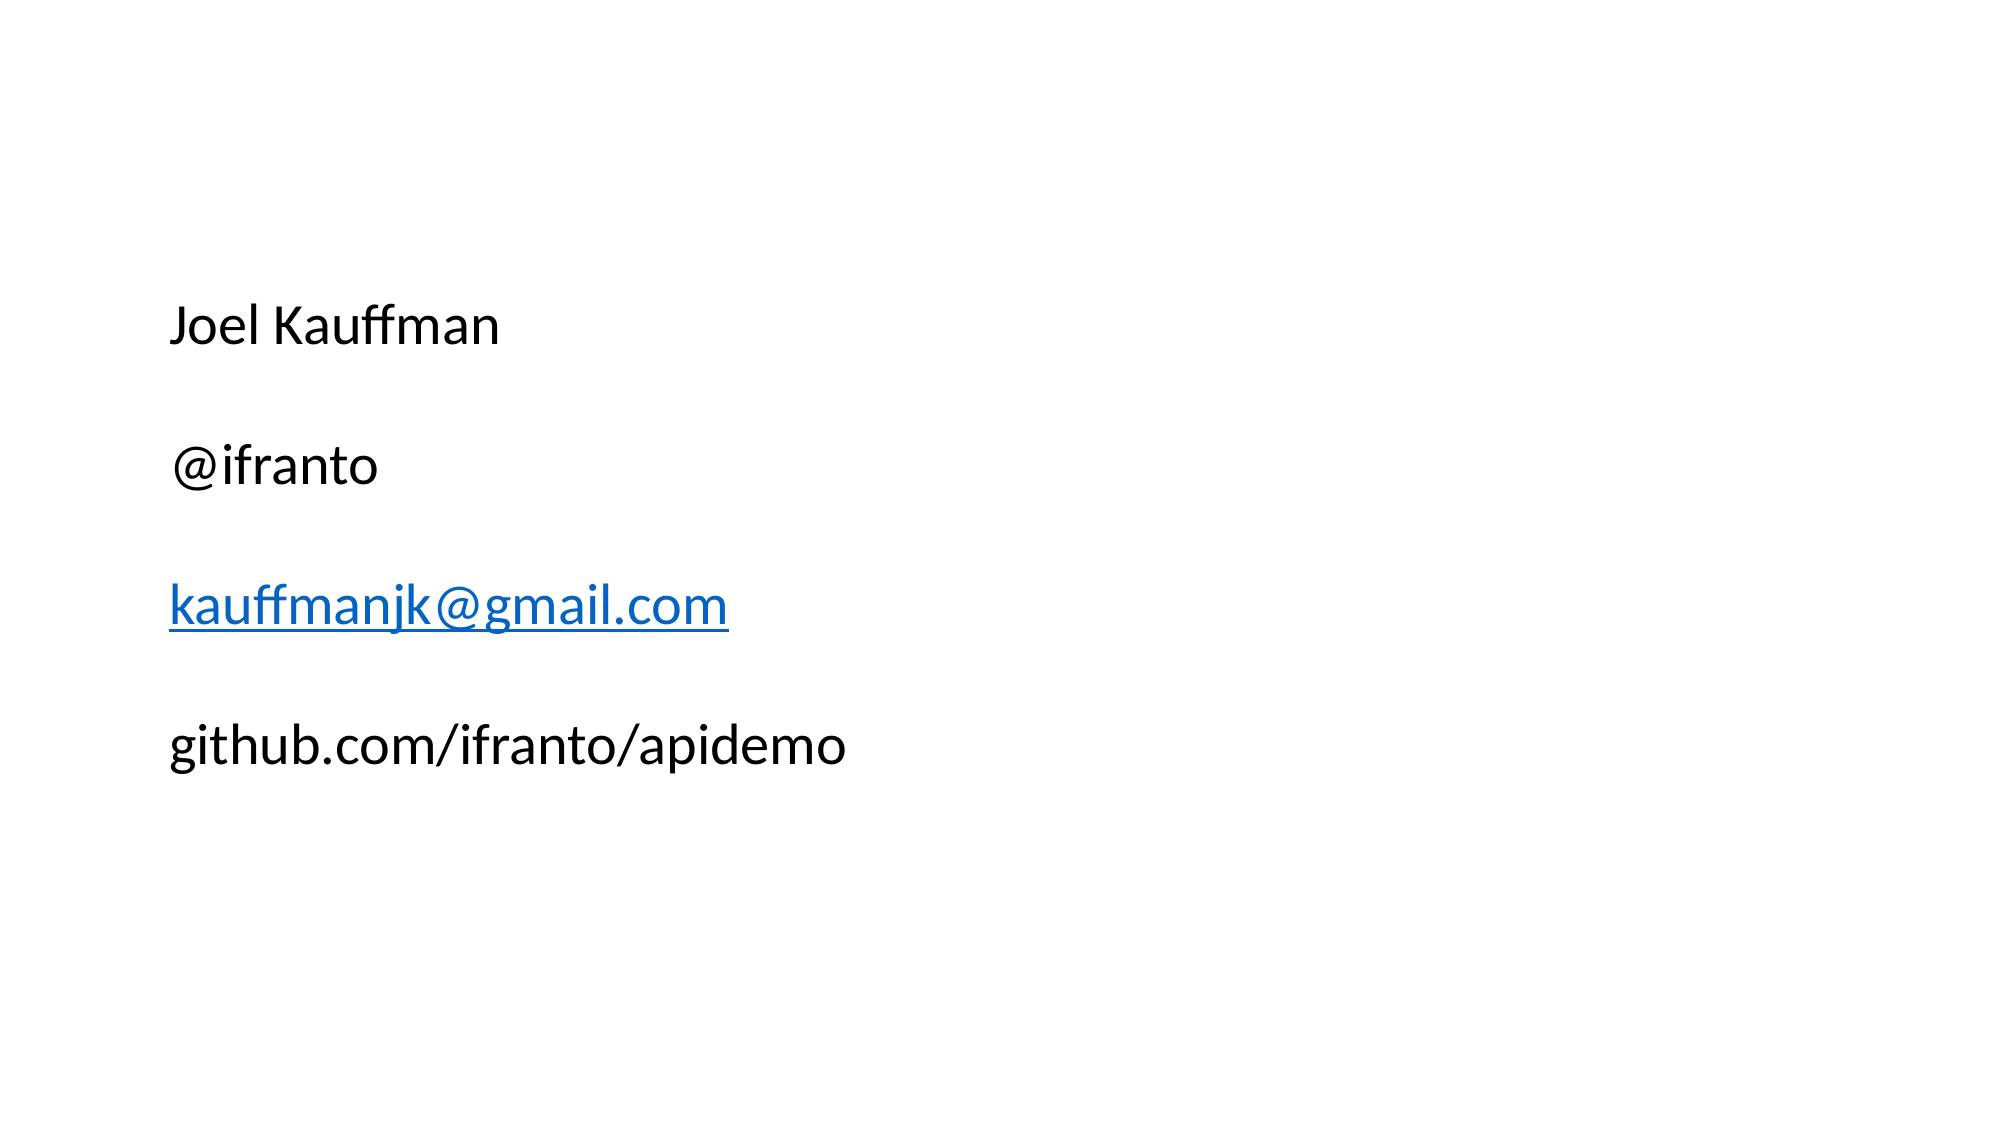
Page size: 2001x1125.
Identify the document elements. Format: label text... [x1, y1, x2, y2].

text_box Joel Kauffman @ifranto kauffmanjk@gmail.com github.com/ifranto/apidemo [154, 279, 863, 784]
